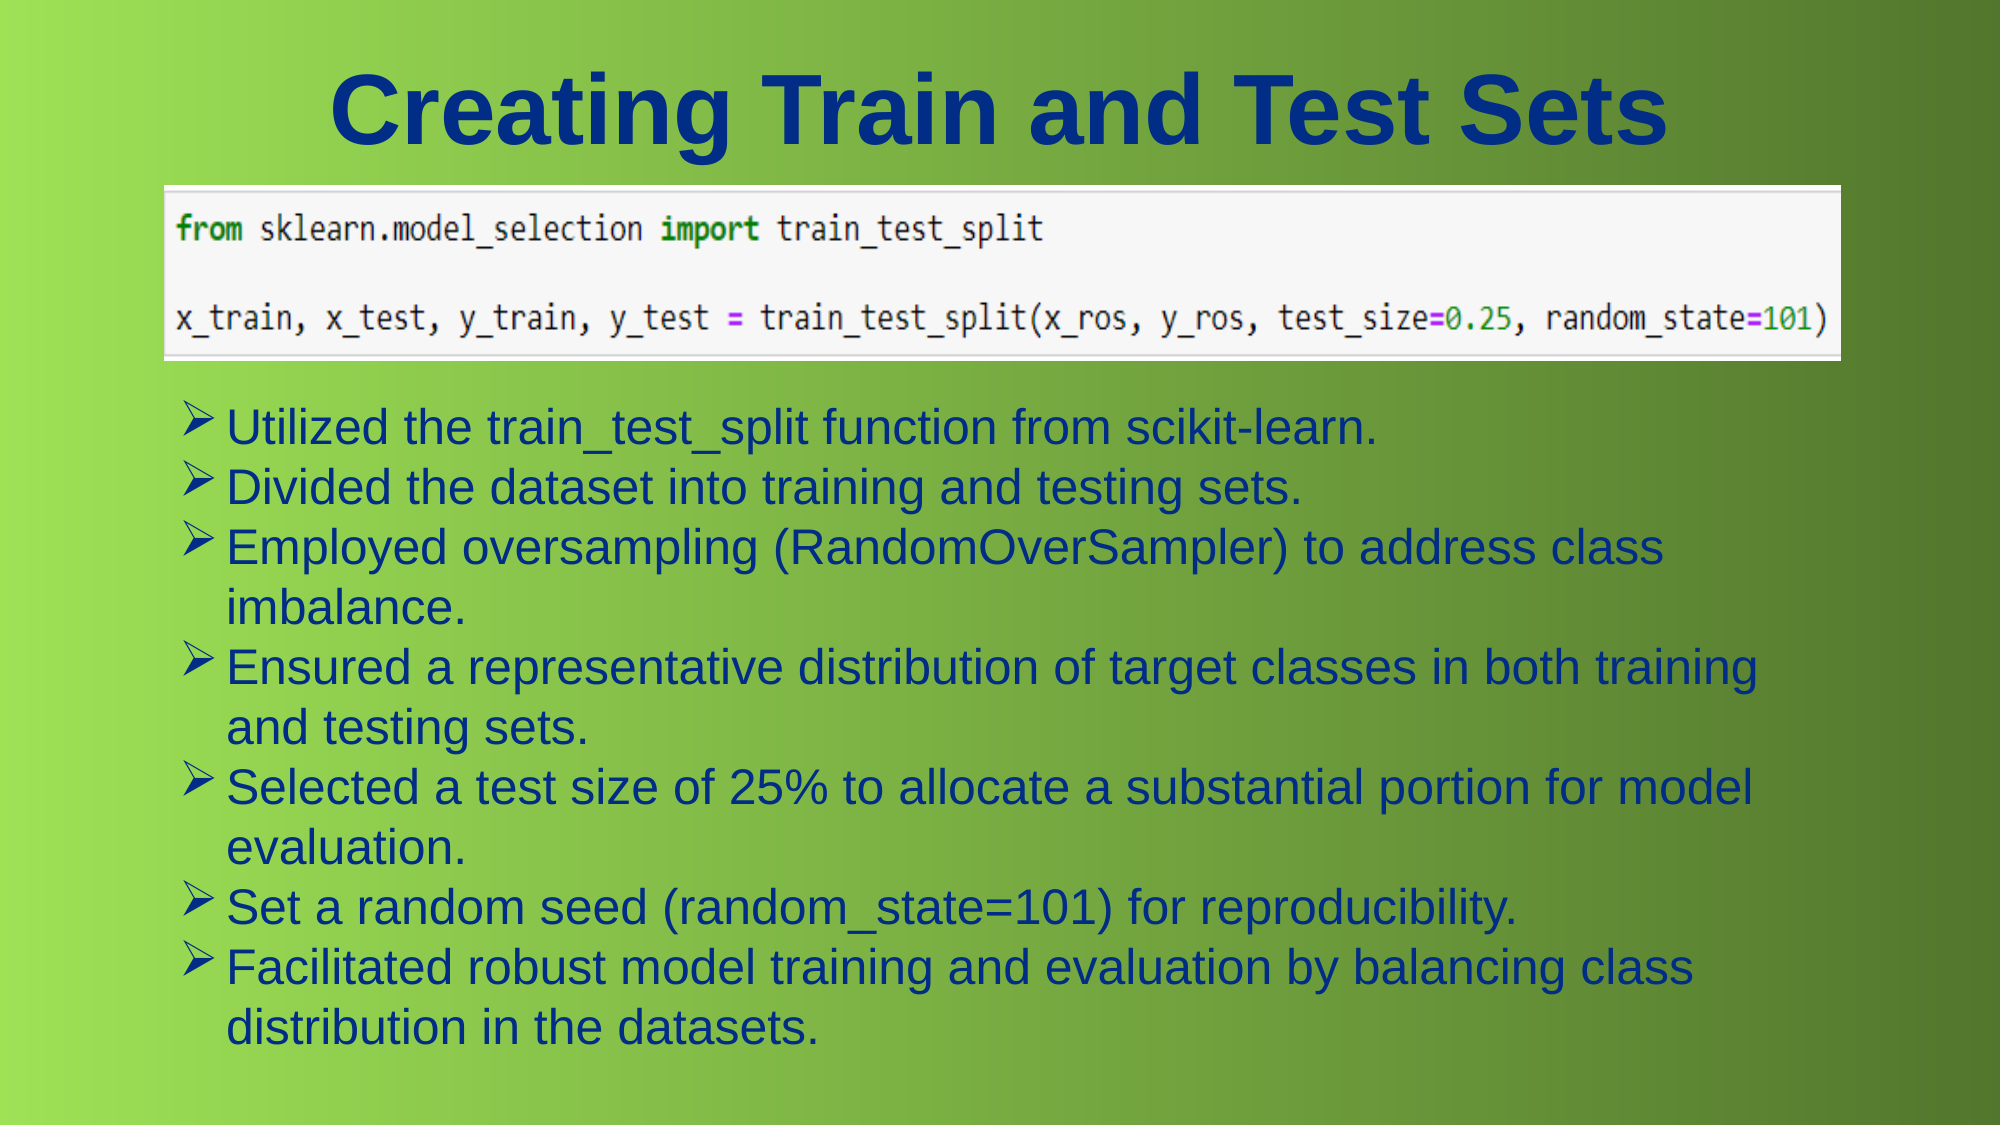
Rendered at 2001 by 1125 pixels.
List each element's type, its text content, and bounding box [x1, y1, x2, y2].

text_box Utilized the train_test_split function from scikit-learn. Divided the dataset into training and testing sets. Employed oversampling (RandomOverSampler) to address class imbalance. Ensured a representative distribution of target classes in both training and testing sets. Selected a test size of 25% to allocate a substantial portion for model evaluation. Set a random seed (random_state=101) for reproducibility. Facilitated robust model training and evaluation by balancing class distribution in the datasets. [164, 387, 1841, 1066]
picture [164, 185, 1841, 361]
title Creating Train and Test Sets [99, 24, 1901, 186]
